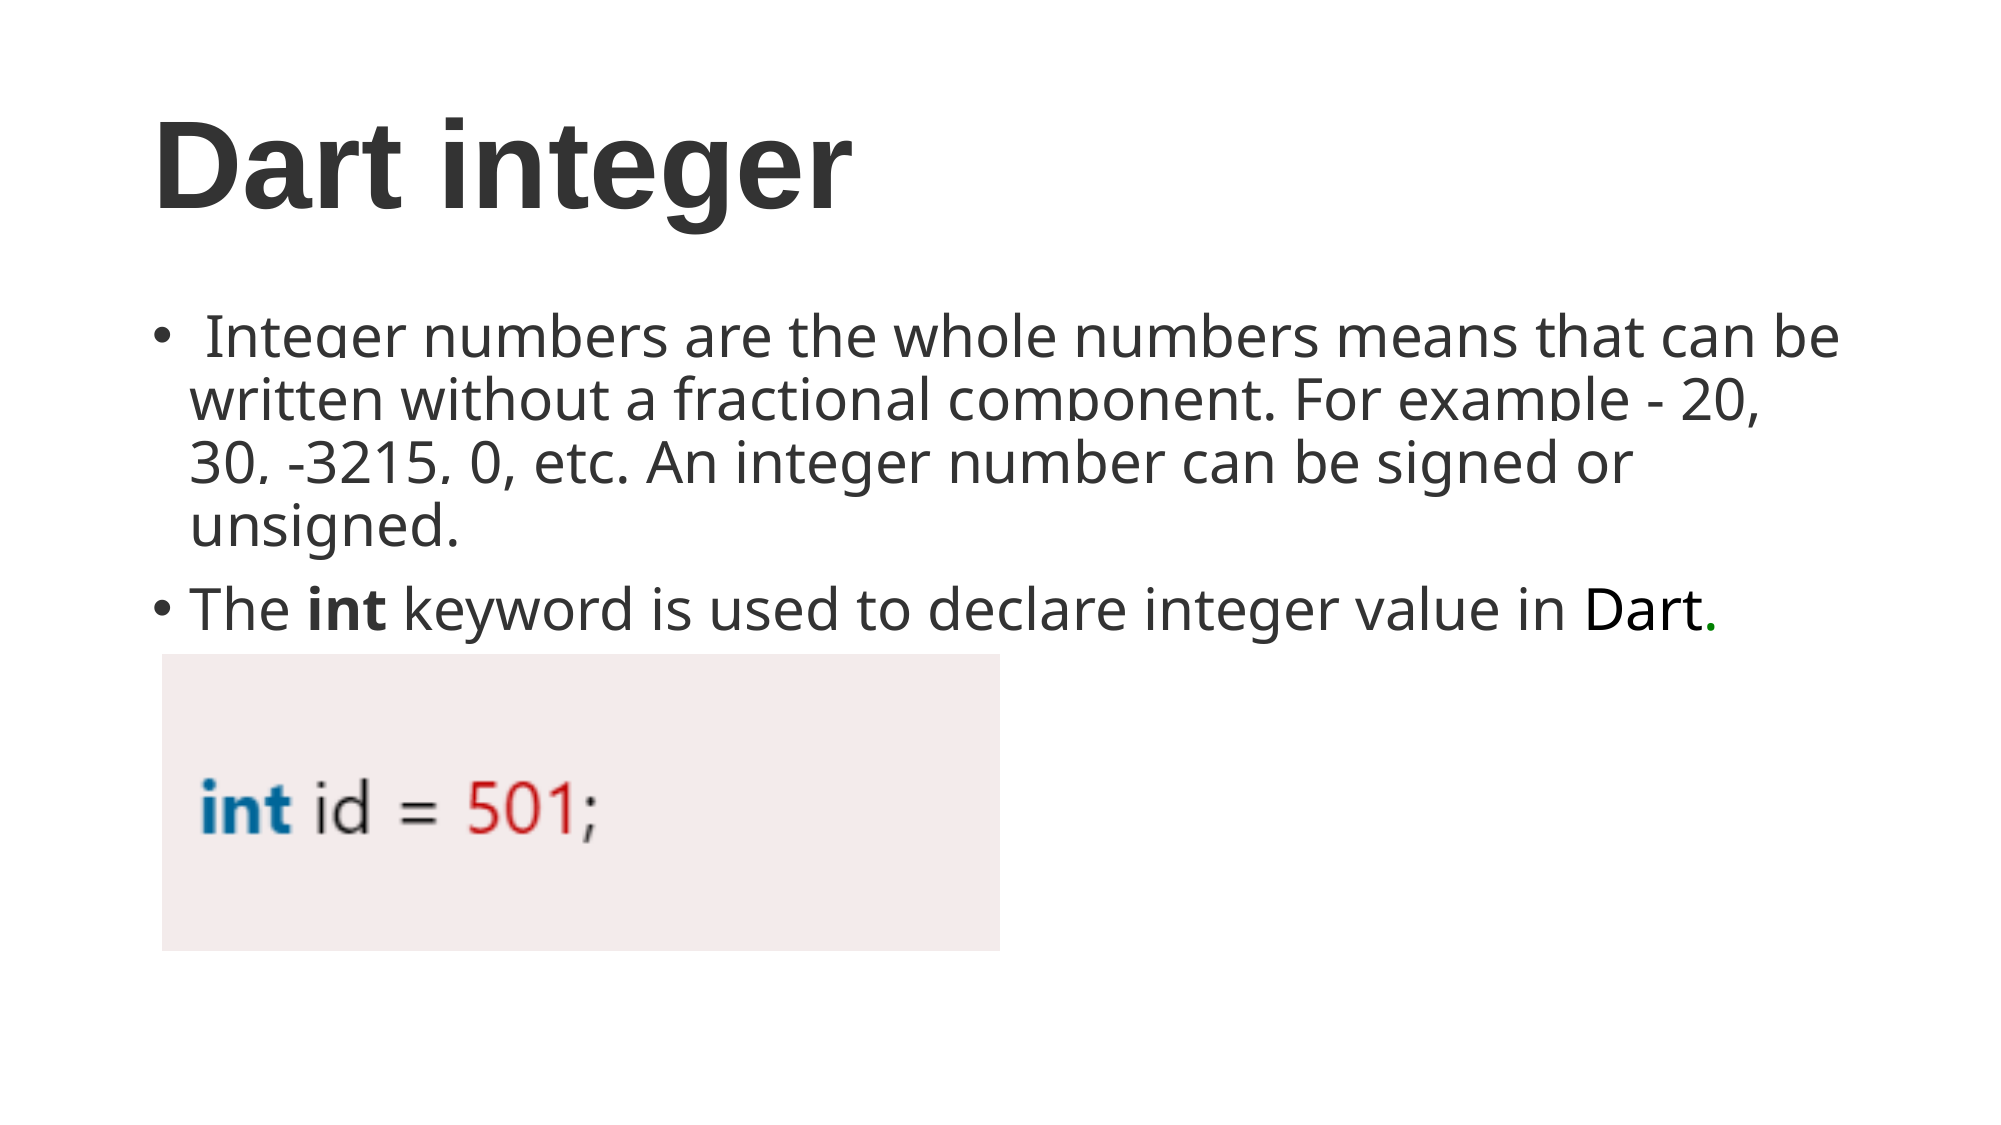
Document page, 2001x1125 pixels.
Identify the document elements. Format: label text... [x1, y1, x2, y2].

list Integer numbers are the whole numbers means that can be written without a fractional component. For example - 20, 30, -3215, 0, etc. An integer number can be signed or unsigned. The int keyword is used to declare integer value in Dart. [137, 299, 1863, 1014]
title Dart integer [137, 59, 1863, 278]
picture [162, 654, 1001, 952]
